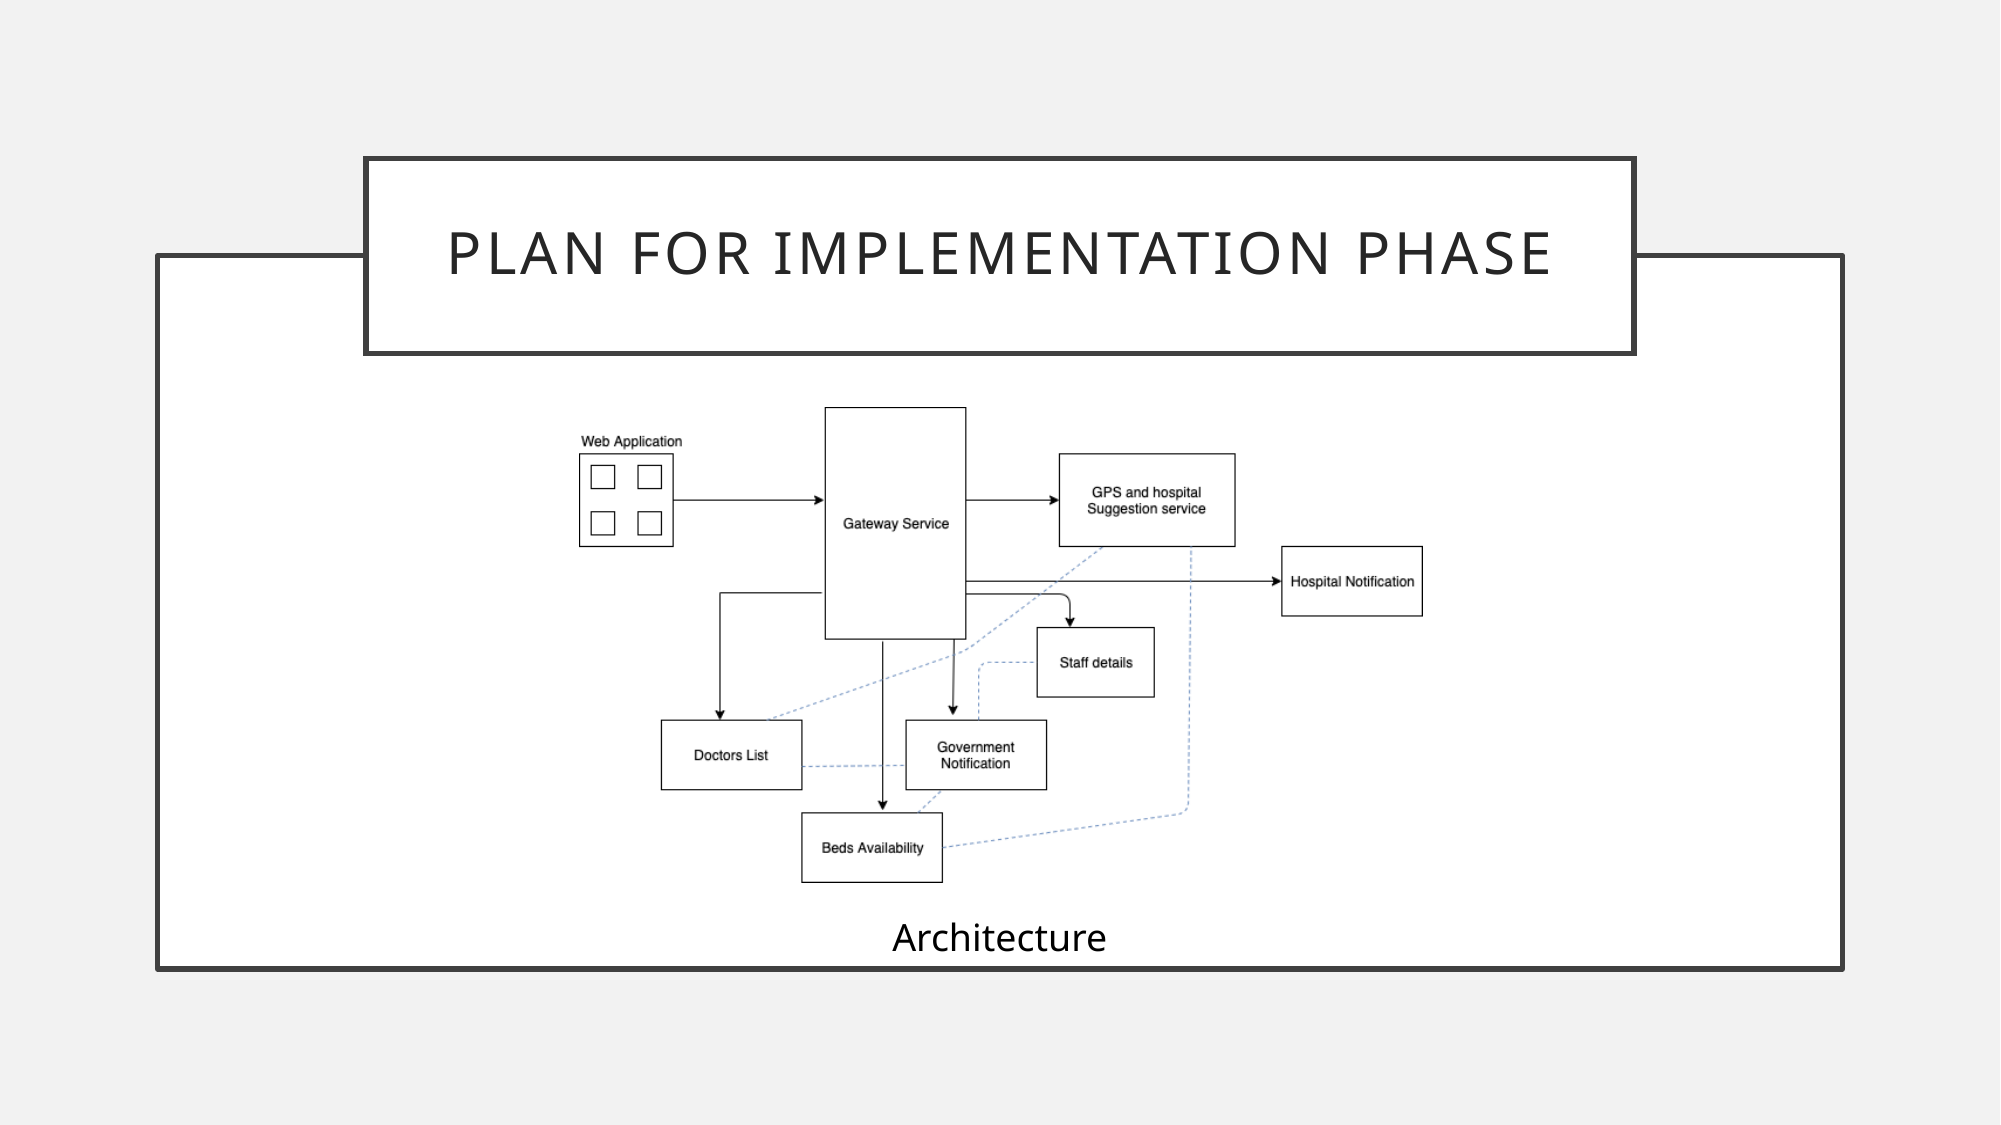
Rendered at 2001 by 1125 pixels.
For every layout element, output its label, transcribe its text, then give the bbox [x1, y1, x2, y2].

text_box [156, 255, 1843, 970]
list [579, 407, 1423, 883]
title Plan for implementation phase [363, 156, 1637, 356]
text_box Architecture [843, 906, 1157, 966]
